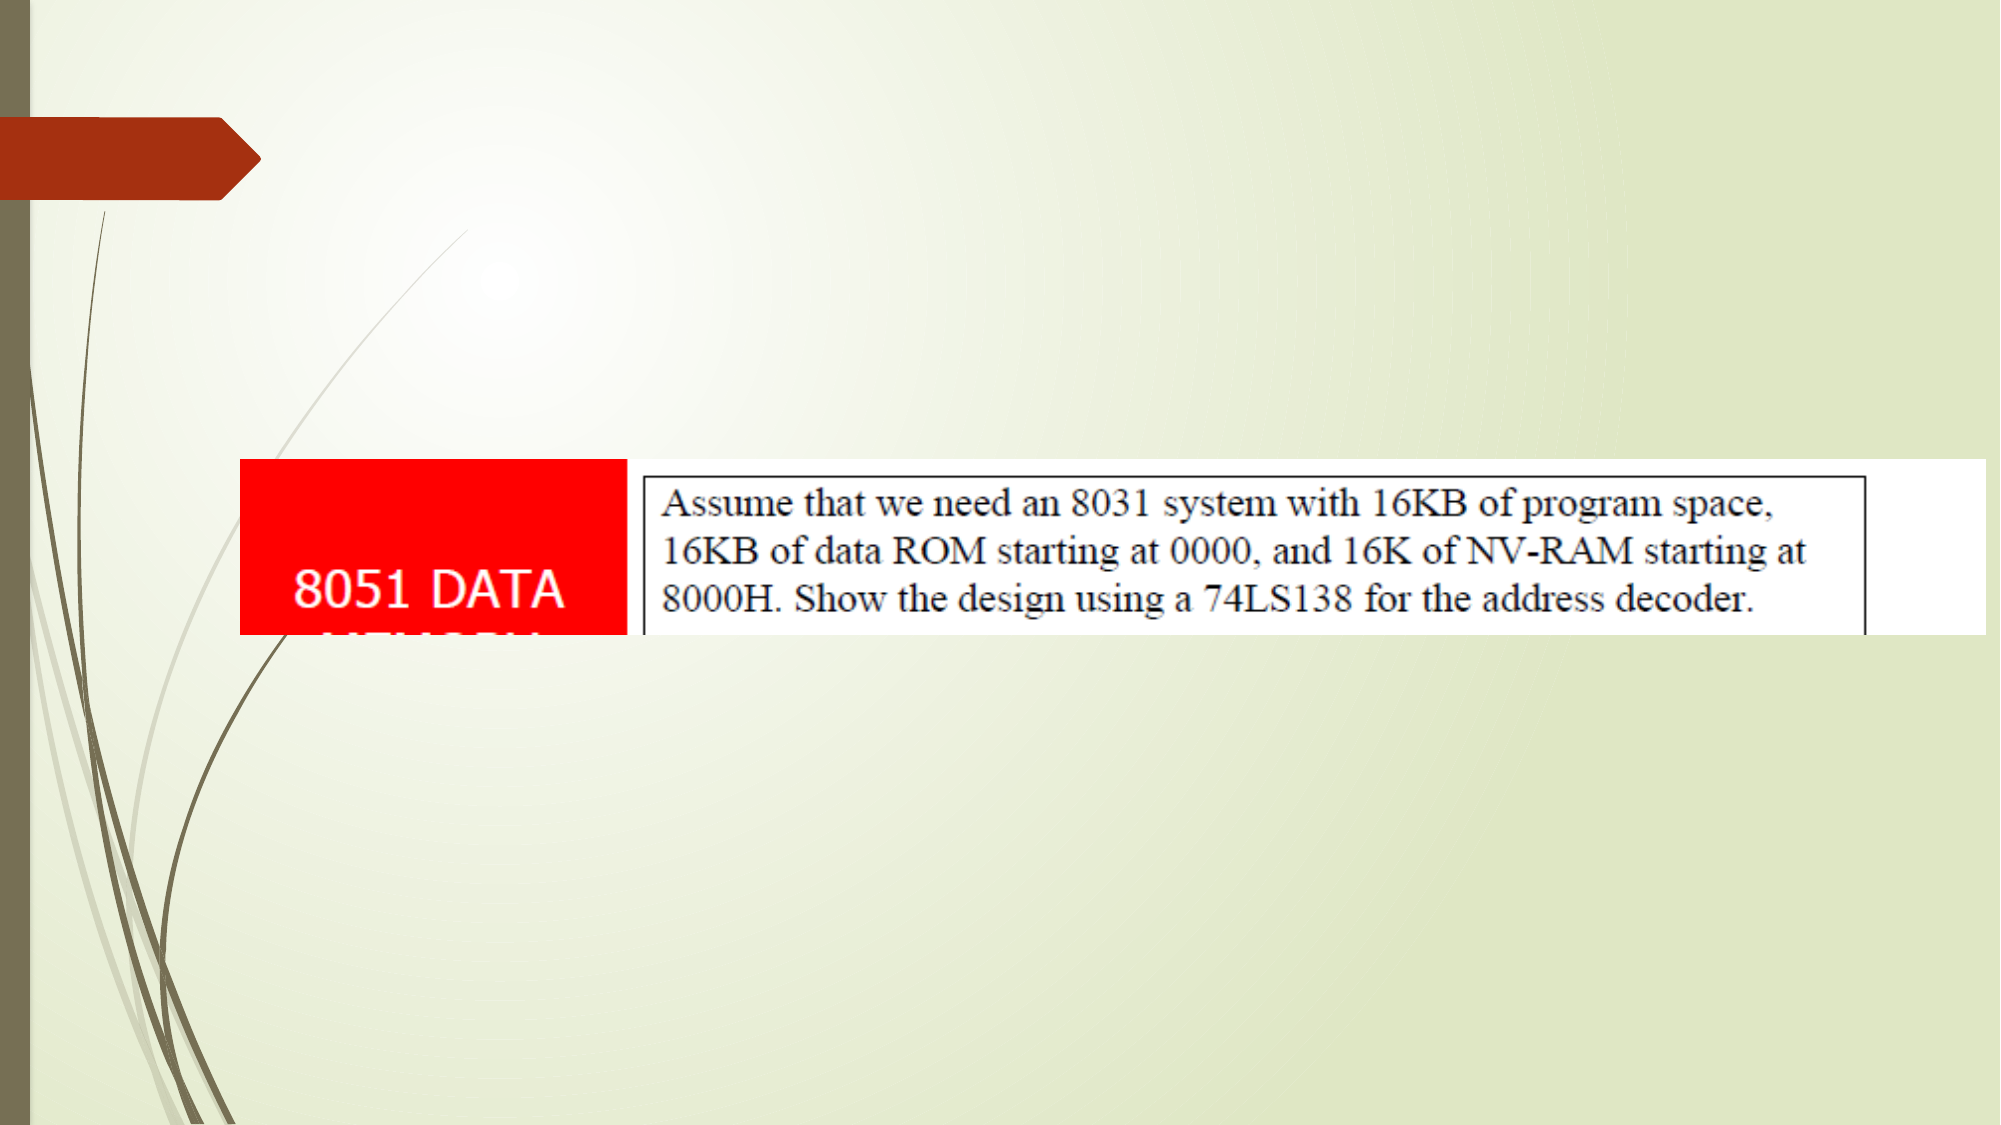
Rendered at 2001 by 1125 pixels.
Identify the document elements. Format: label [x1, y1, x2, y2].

picture [239, 458, 1986, 635]
